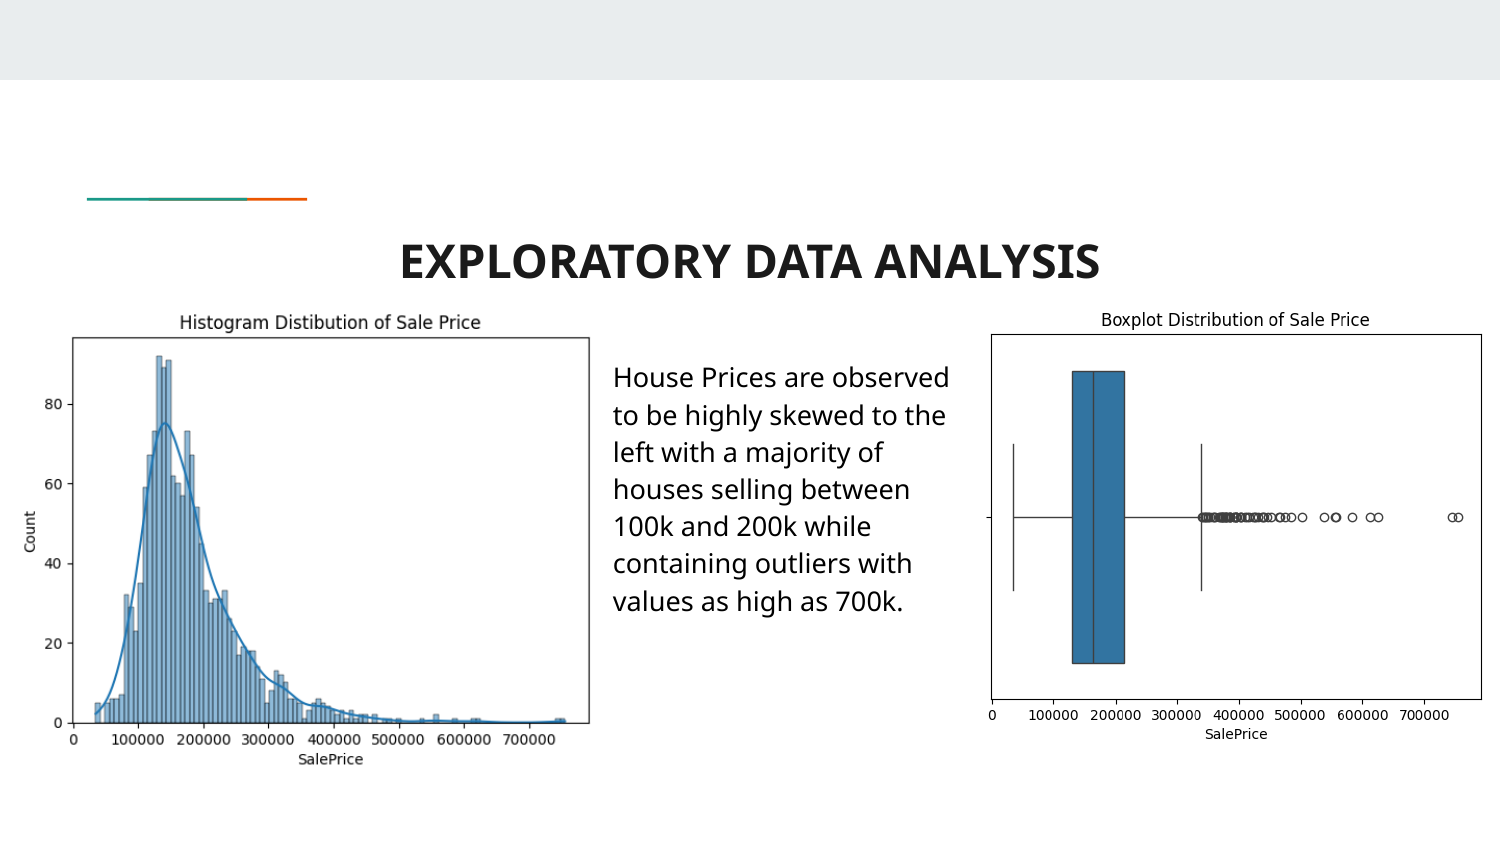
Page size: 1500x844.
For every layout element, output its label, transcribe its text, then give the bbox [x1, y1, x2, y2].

picture [975, 301, 1490, 751]
title EXPLORATORY DATA ANALYSIS [119, 216, 1381, 305]
picture [13, 303, 599, 778]
list House Prices are observed to be highly skewed to the left with a majority of houses selling between 100k and 200k while containing outliers with values as high as 700k. [604, 341, 970, 712]
